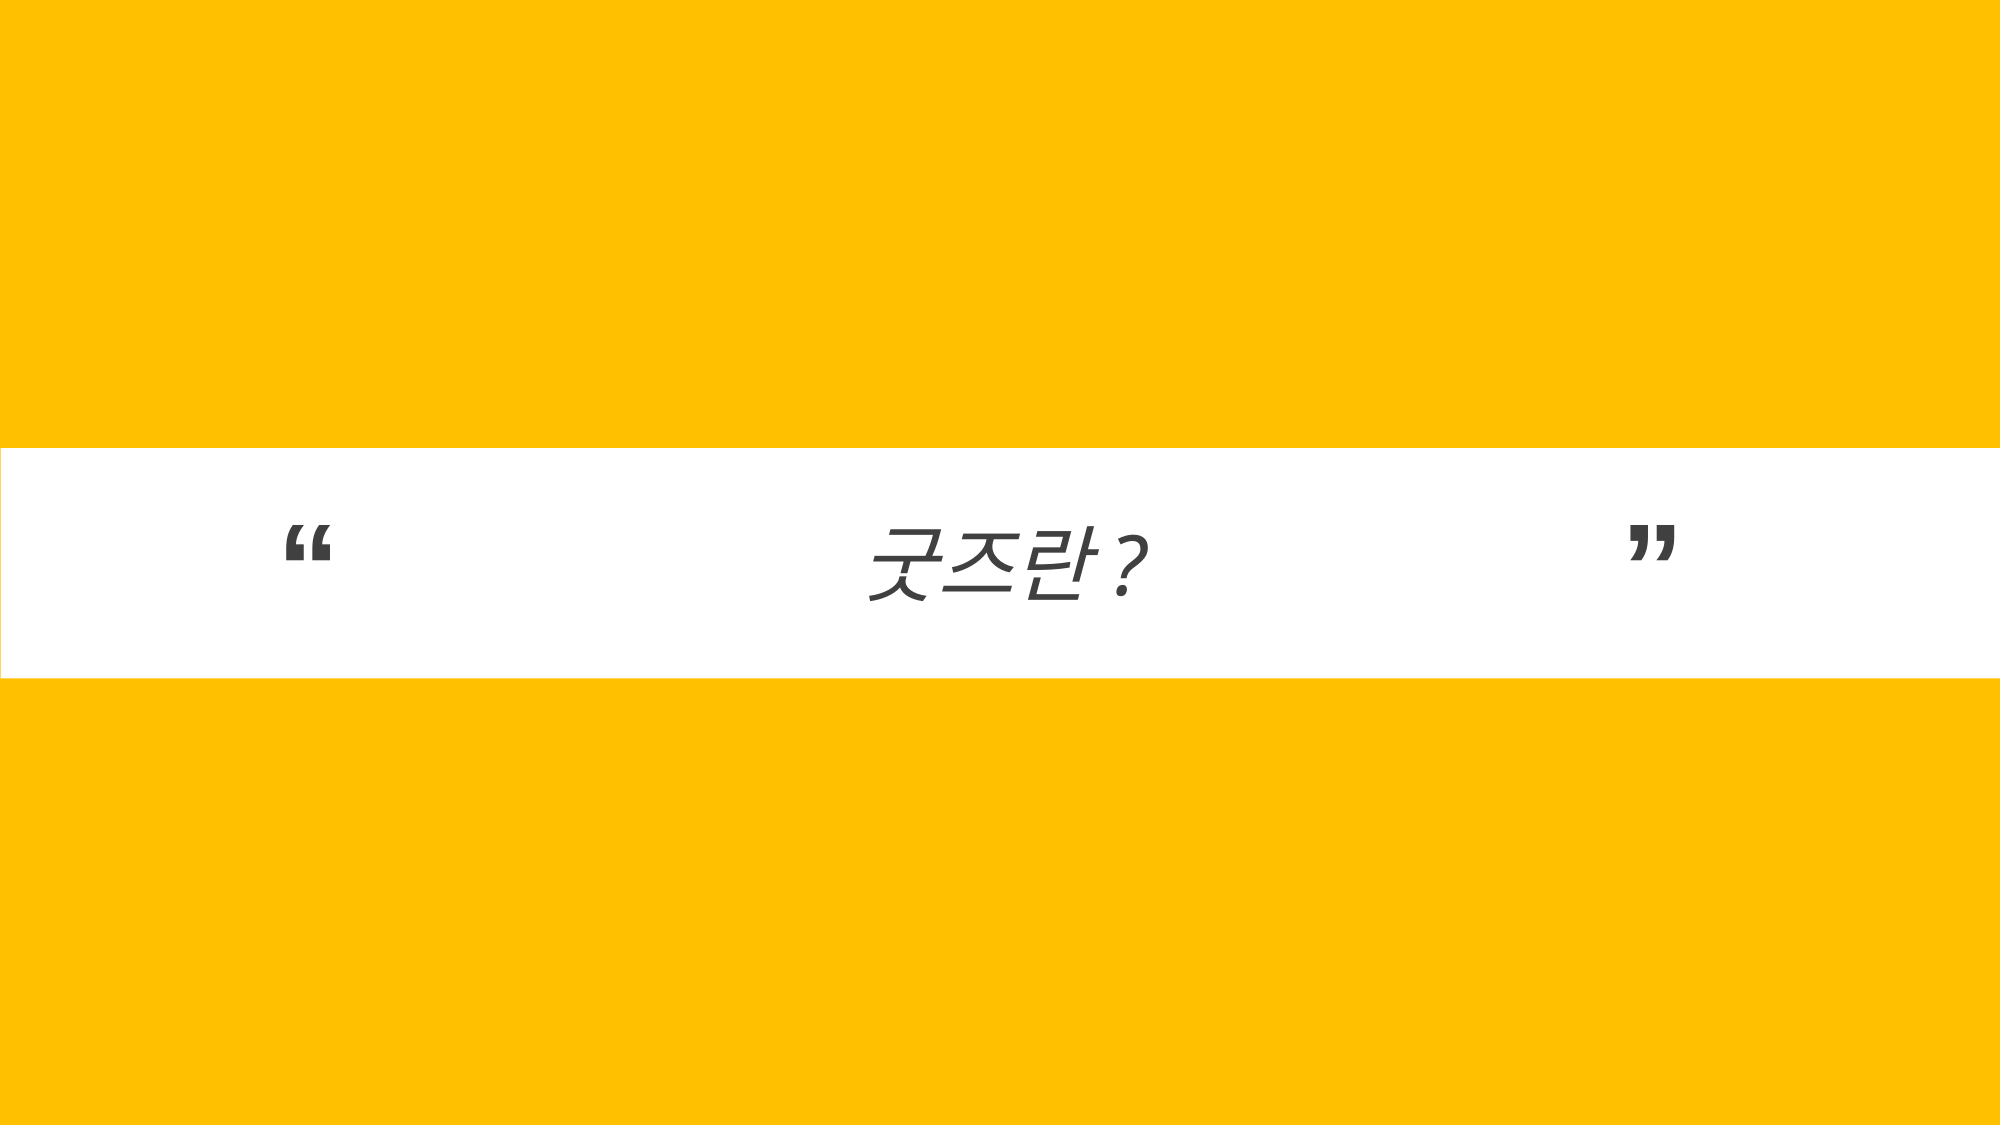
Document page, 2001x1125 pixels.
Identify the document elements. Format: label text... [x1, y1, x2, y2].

text_box 굿즈란? [845, 504, 1161, 620]
text_box [0, 447, 2000, 679]
text_box “ ” [263, 479, 1704, 644]
